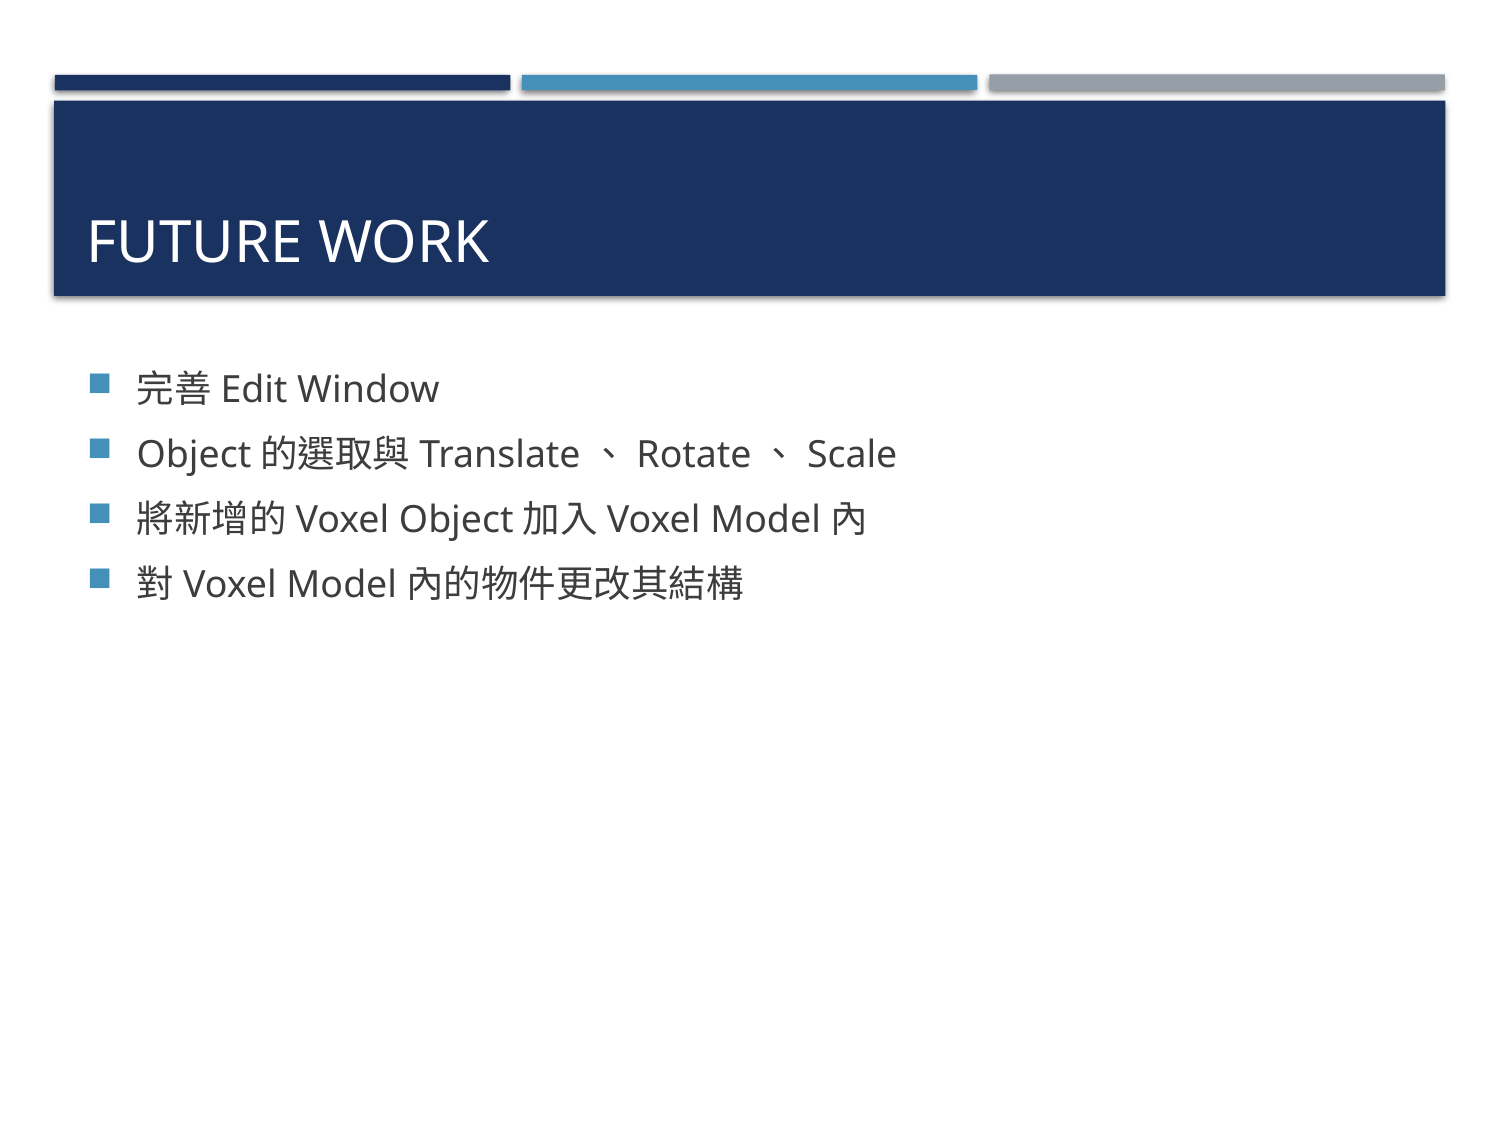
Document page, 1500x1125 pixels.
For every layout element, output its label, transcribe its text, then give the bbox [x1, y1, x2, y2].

list 完善Edit Window Object的選取與Translate、Rotate、Scale 將新增的Voxel Object加入Voxel Model內 對Voxel Model內的物件更改其結構 [71, 357, 1429, 962]
title Future work [71, 115, 1429, 282]
